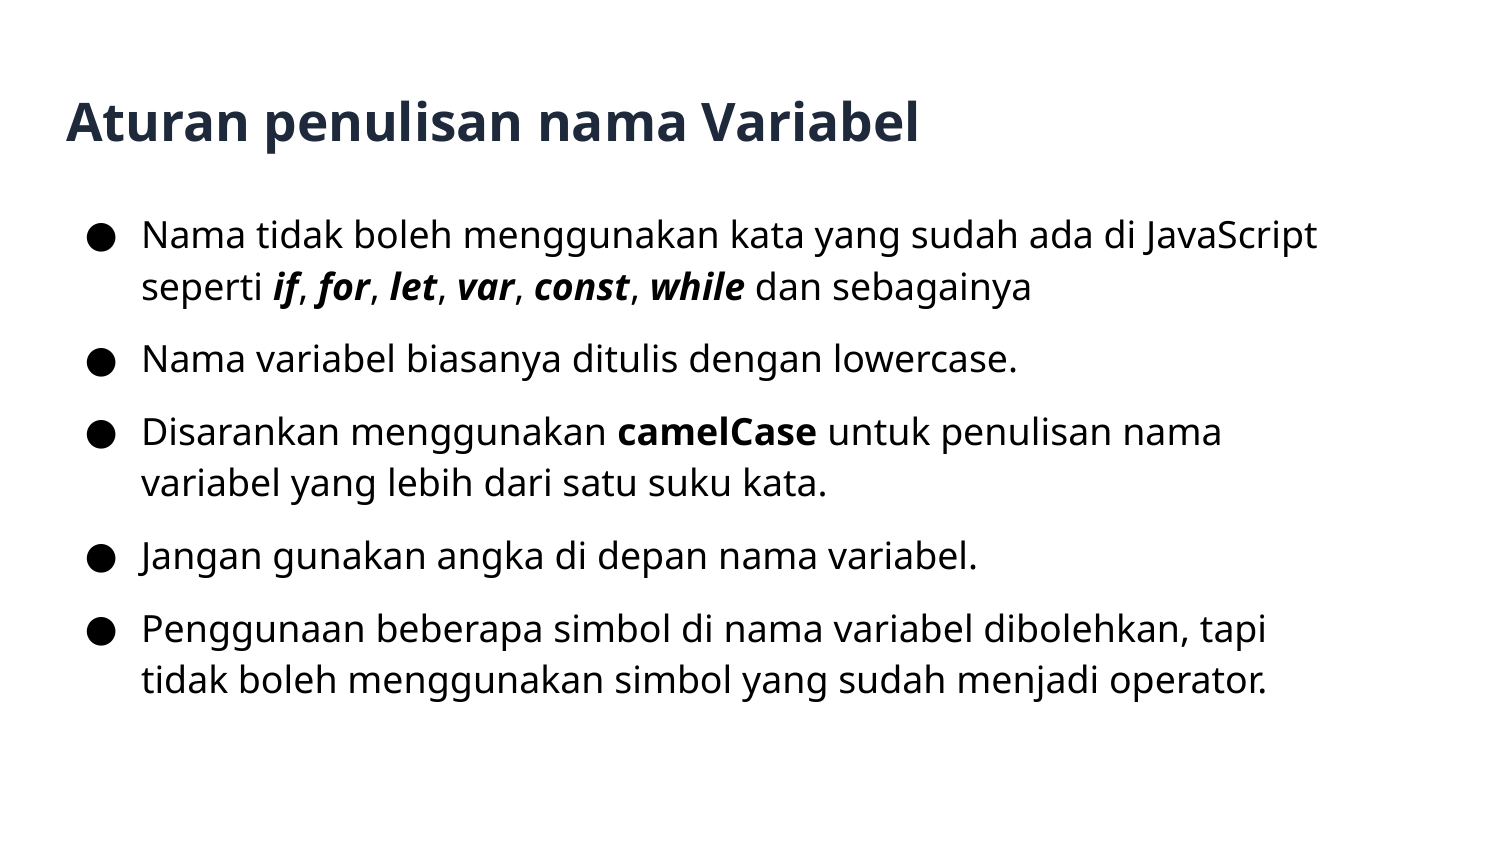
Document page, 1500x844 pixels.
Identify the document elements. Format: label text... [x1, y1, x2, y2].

title Aturan penulisan nama Variabel [51, 72, 1449, 167]
list Nama tidak boleh menggunakan kata yang sudah ada di JavaScript seperti if, for, let, var, const, while dan sebagainya Nama variabel biasanya ditulis dengan lowercase. Disarankan menggunakan camelCase untuk penulisan nama variabel yang lebih dari satu suku kata. Jangan gunakan angka di depan nama variabel. Penggunaan beberapa simbol di nama variabel dibolehkan, tapi tidak boleh menggunakan simbol yang sudah menjadi operator. [51, 189, 1347, 735]
